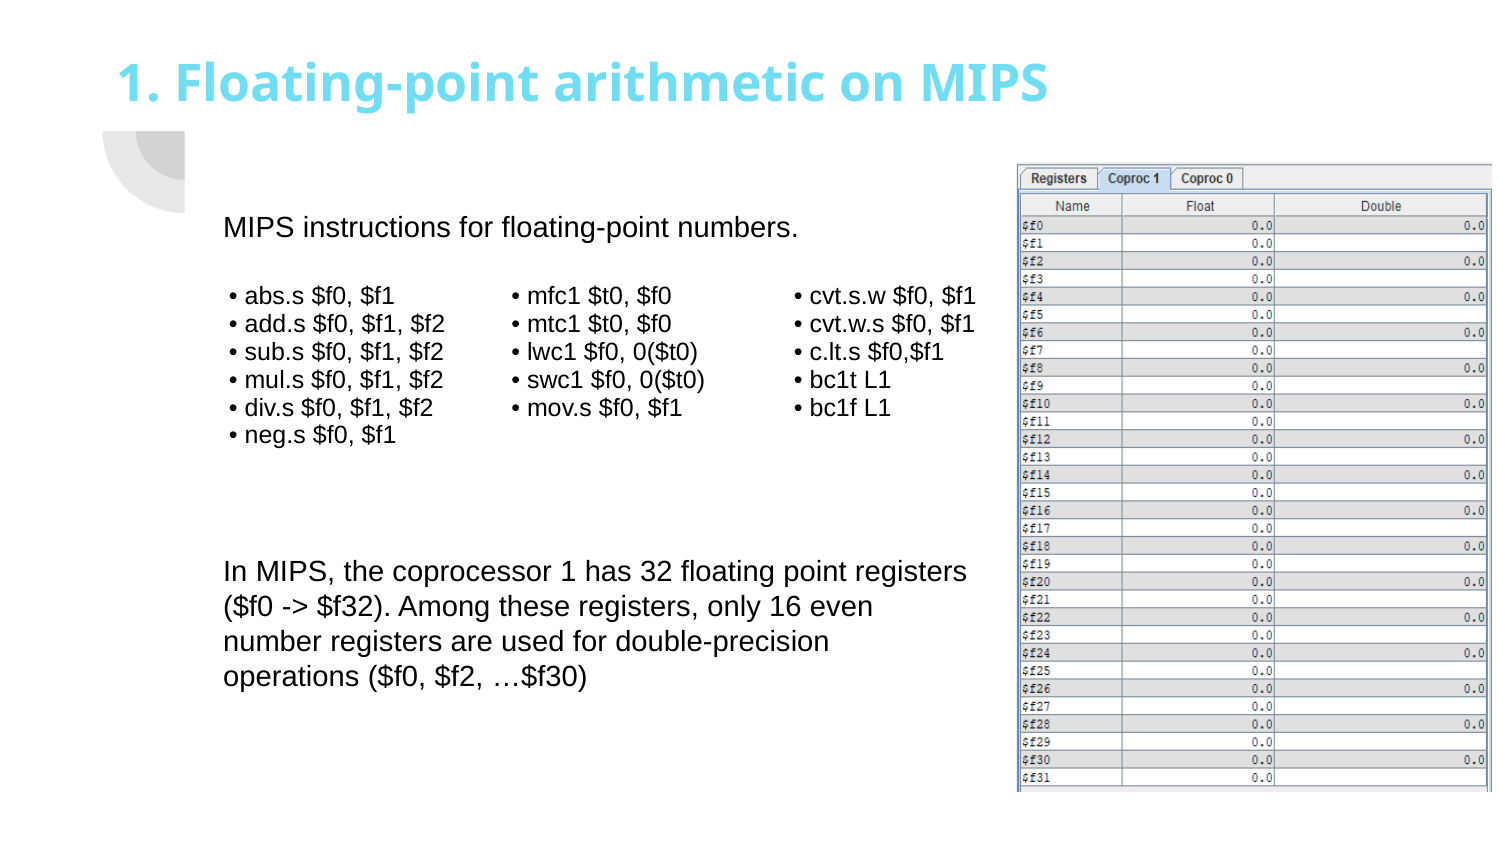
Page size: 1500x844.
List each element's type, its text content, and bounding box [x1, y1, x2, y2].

table_header • cvt.s.w $f0, $f1 • cvt.w.s $f0, $f1 • c.lt.s $f0,$f1 • bc1t L1 • bc1f L1 [780, 267, 1011, 504]
table_header • abs.s $f0, $f1 • add.s $f0, $f1, $f2 • sub.s $f0, $f1, $f2 • mul.s $f0, $f1, $f2 • div.s $f0, $f1, $f2 • neg.s $f0, $f1 [215, 267, 496, 504]
picture [1016, 162, 1493, 793]
title 1. Floating-point arithmetic on MIPS [101, 35, 1255, 128]
table_header • mfc1 $t0, $f0 • mtc1 $t0, $f0 • lwc1 $f0, 0($t0) • swc1 $f0, 0($t0) • mov.s $f0, $f1 [497, 267, 778, 504]
text_box In MIPS, the coprocessor 1 has 32 floating point registers ($f0 -> $f32). Among these registers, only 16 even number registers are used for double-precision operations ($f0, $f2, …$f30) [208, 544, 985, 700]
text_box MIPS instructions for floating-point numbers. [208, 201, 817, 252]
